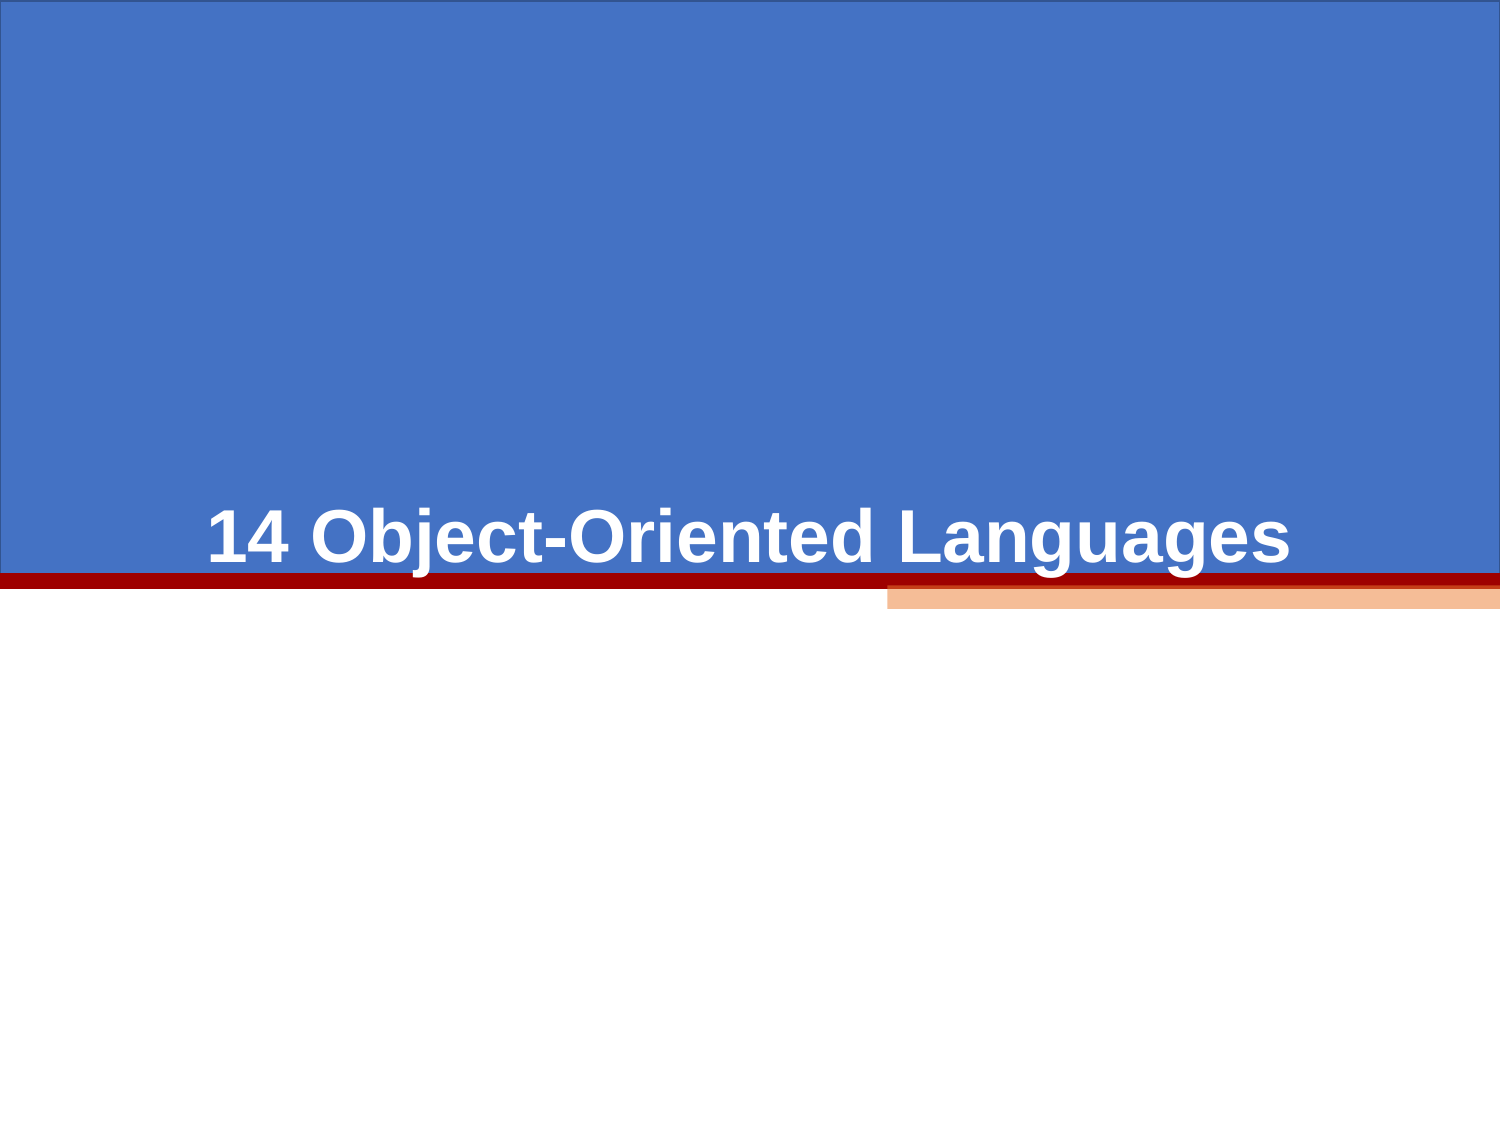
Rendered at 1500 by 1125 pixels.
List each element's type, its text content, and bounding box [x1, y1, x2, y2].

title 14 Object-Oriented Languages [112, 444, 1388, 632]
